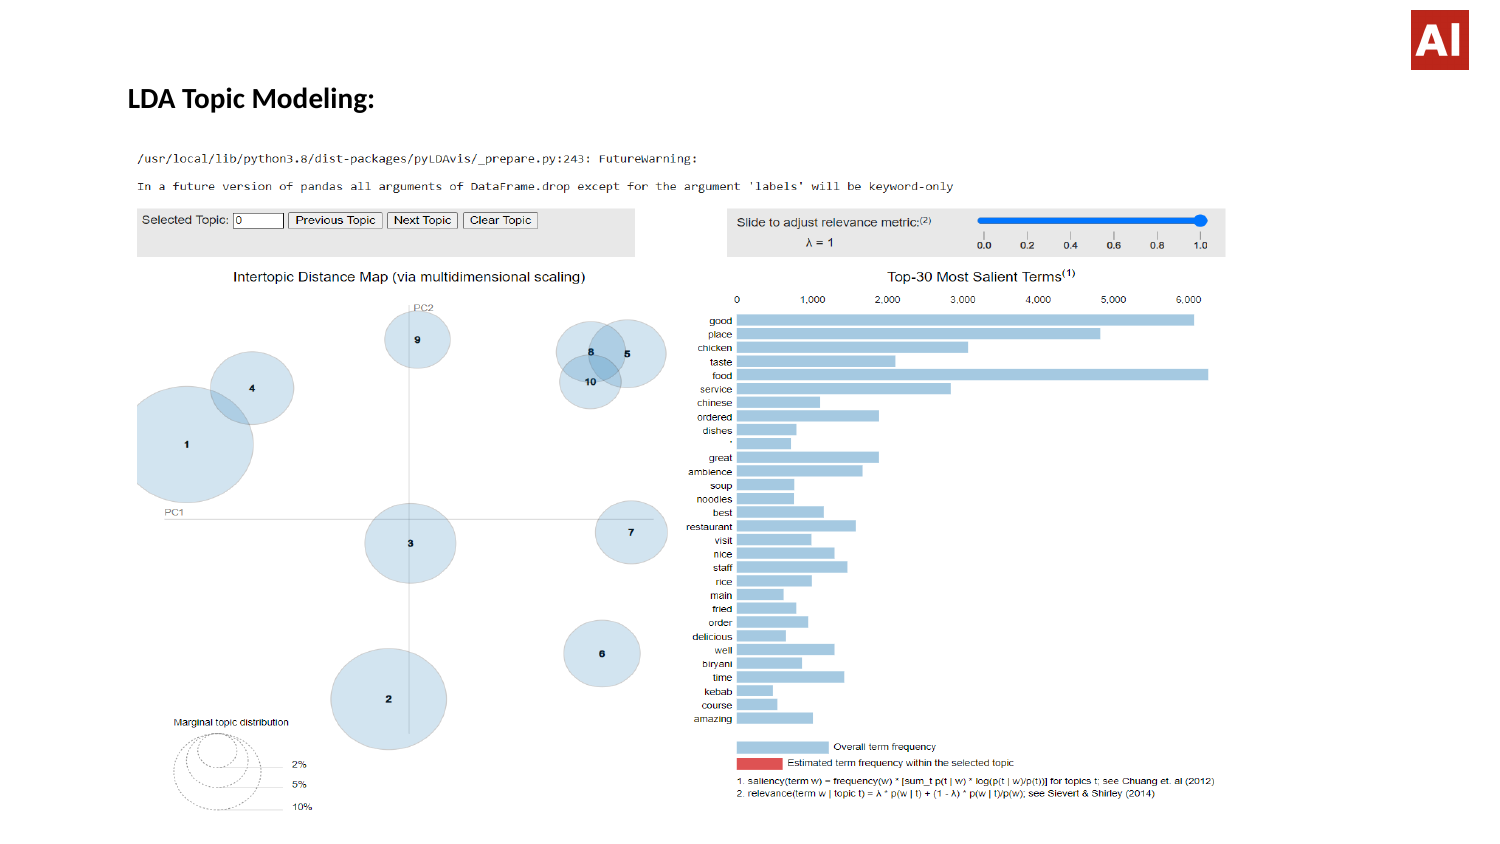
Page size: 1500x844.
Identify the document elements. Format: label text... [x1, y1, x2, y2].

picture [1411, 10, 1469, 70]
picture [131, 146, 1500, 844]
text_box LDA Topic Modeling: [112, 64, 1126, 130]
